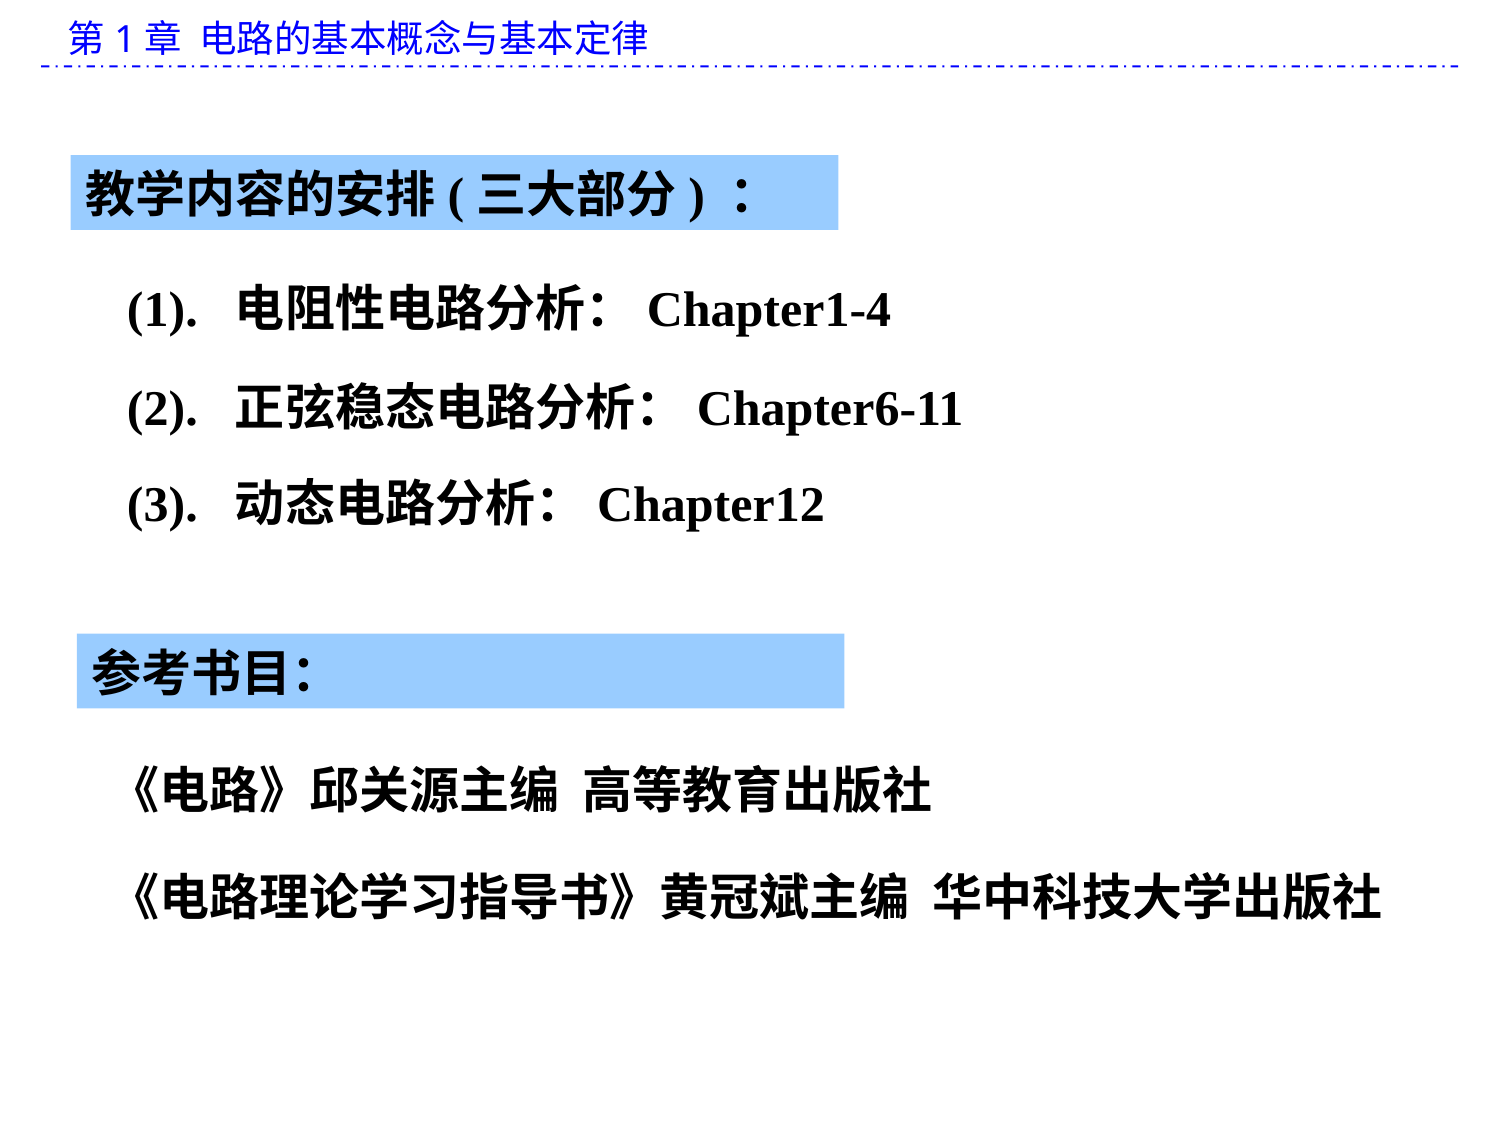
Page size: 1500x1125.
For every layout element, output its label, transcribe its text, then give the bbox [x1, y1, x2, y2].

text_box 参考书目： [76, 633, 845, 709]
text_box 教学内容的安排(三大部分) ： [70, 155, 839, 230]
text_box (3). 动态电路分析：Chapter12 [112, 463, 1400, 539]
text_box 《电路》邱关源主编 高等教育出版社 [94, 751, 1412, 827]
text_box (1). 电阻性电路分析：Chapter1-4 [112, 269, 1400, 344]
text_box 《电路理论学习指导书》黄冠斌主编 华中科技大学出版社 [94, 857, 1430, 933]
text_box (2). 正弦稳态电路分析：Chapter6-11 [112, 367, 1400, 443]
